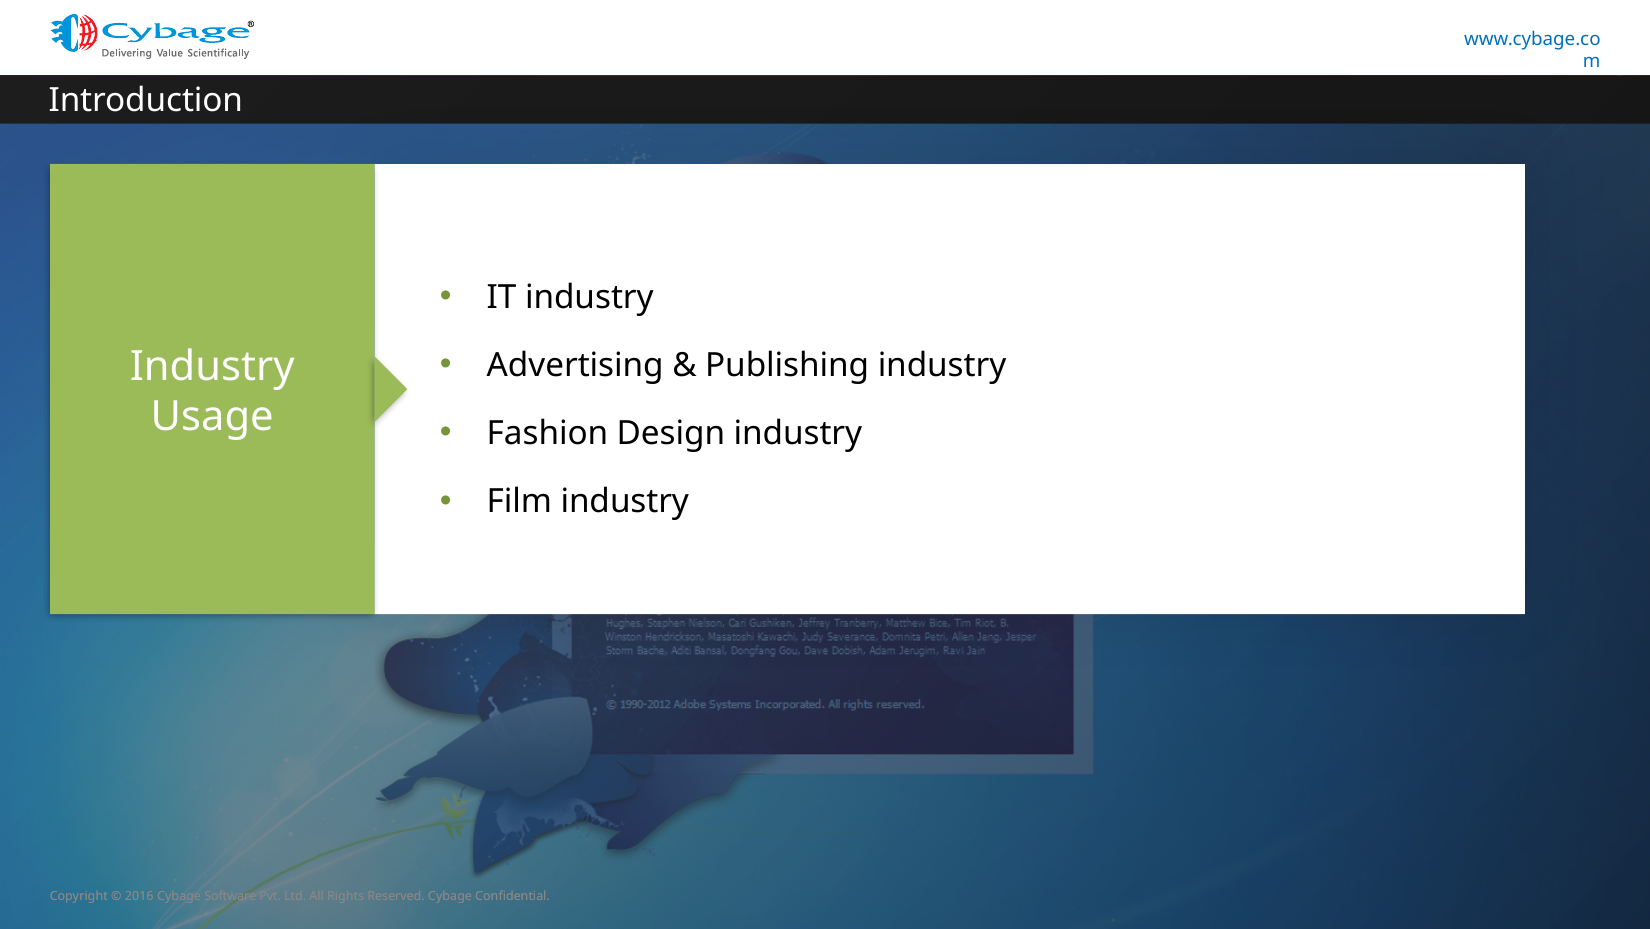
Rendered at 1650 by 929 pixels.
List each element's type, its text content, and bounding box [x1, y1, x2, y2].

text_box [49, 163, 1526, 615]
text_box [0, 74, 1650, 929]
text_box Introduction [33, 70, 1114, 126]
